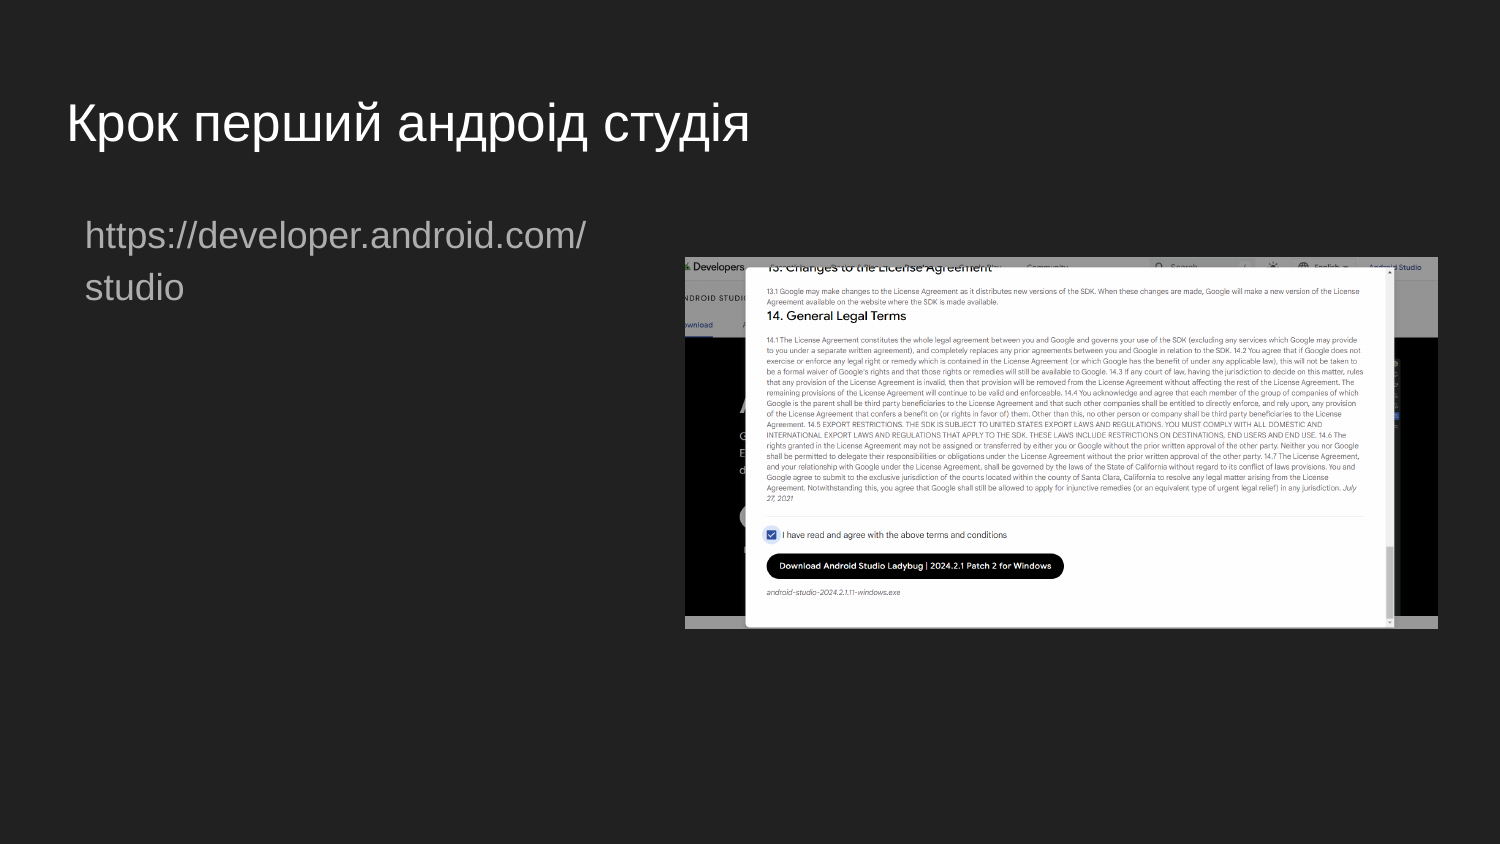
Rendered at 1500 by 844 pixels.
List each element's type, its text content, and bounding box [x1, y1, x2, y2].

picture [684, 257, 1438, 630]
title Крок перший андроід студія [51, 72, 1449, 167]
list https://developer.android.com/studio [51, 189, 630, 750]
